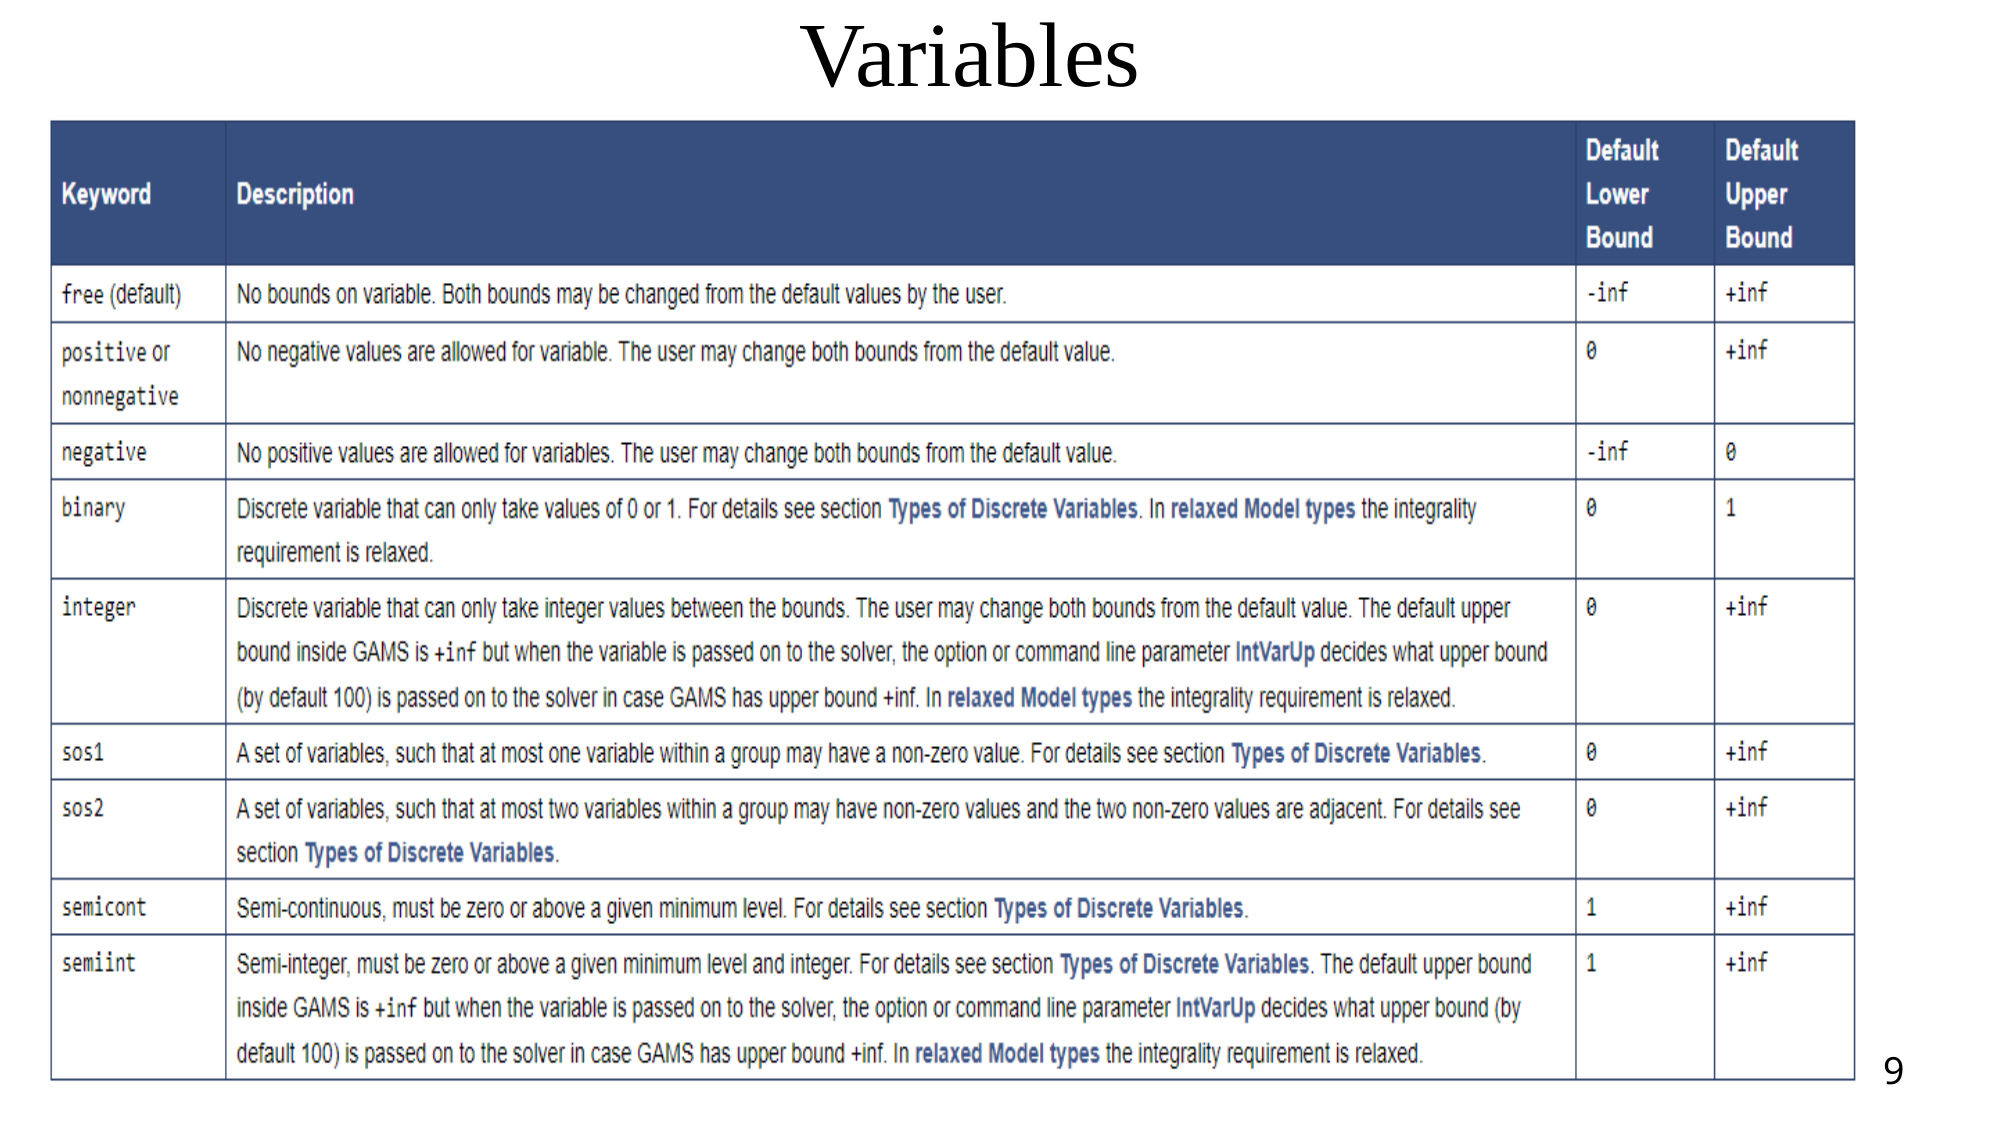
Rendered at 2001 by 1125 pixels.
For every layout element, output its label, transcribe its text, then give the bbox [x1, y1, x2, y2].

picture [41, 113, 1861, 1095]
slide_number 9 [1469, 1039, 1920, 1100]
title Variables [145, 0, 1796, 113]
